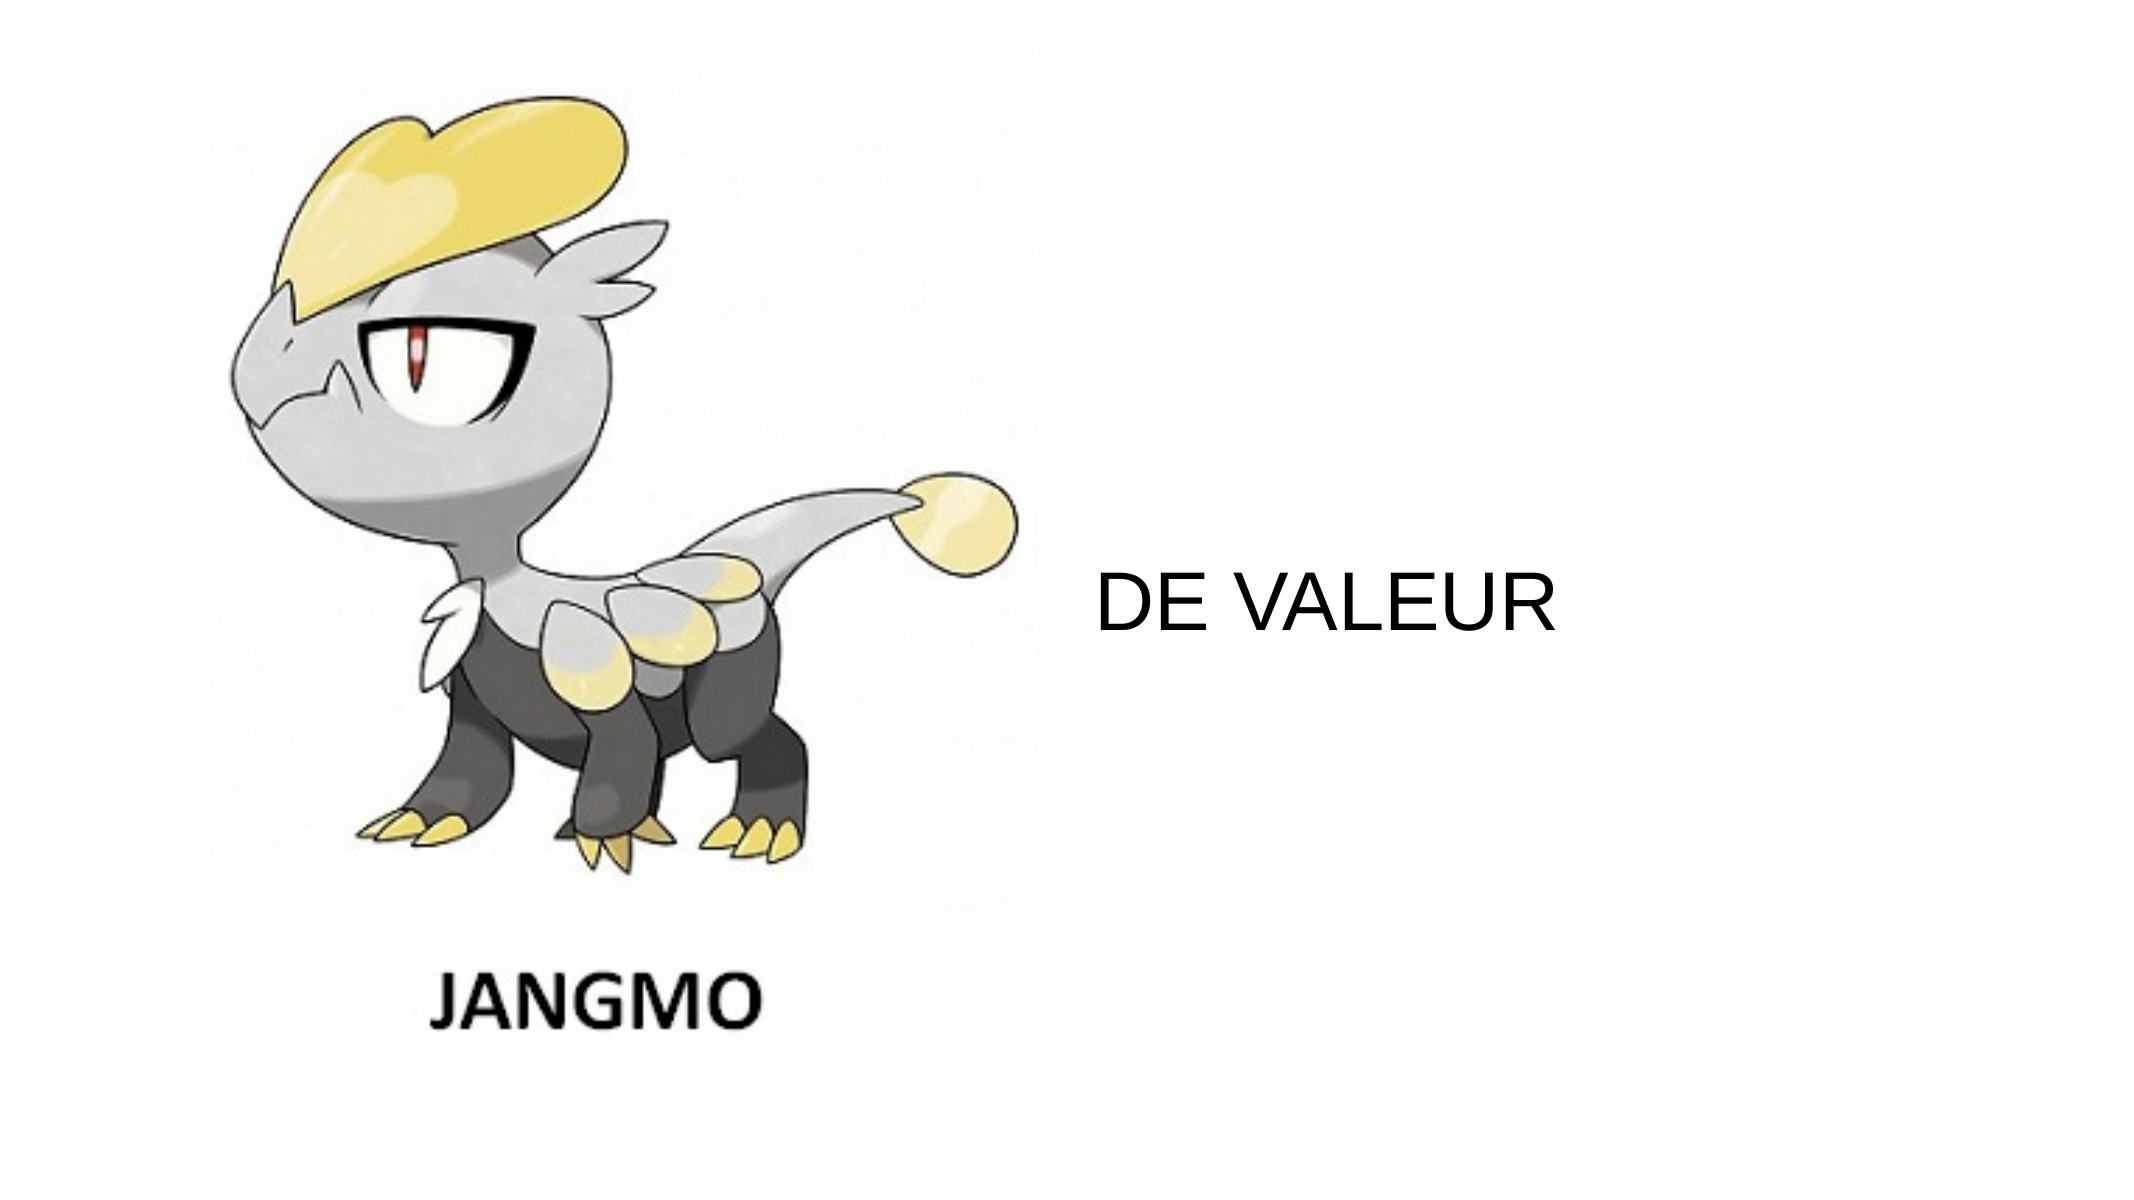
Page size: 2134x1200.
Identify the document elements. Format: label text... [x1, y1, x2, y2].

picture [209, 44, 1050, 1170]
text_box DE VALEUR [1079, 539, 1860, 655]
